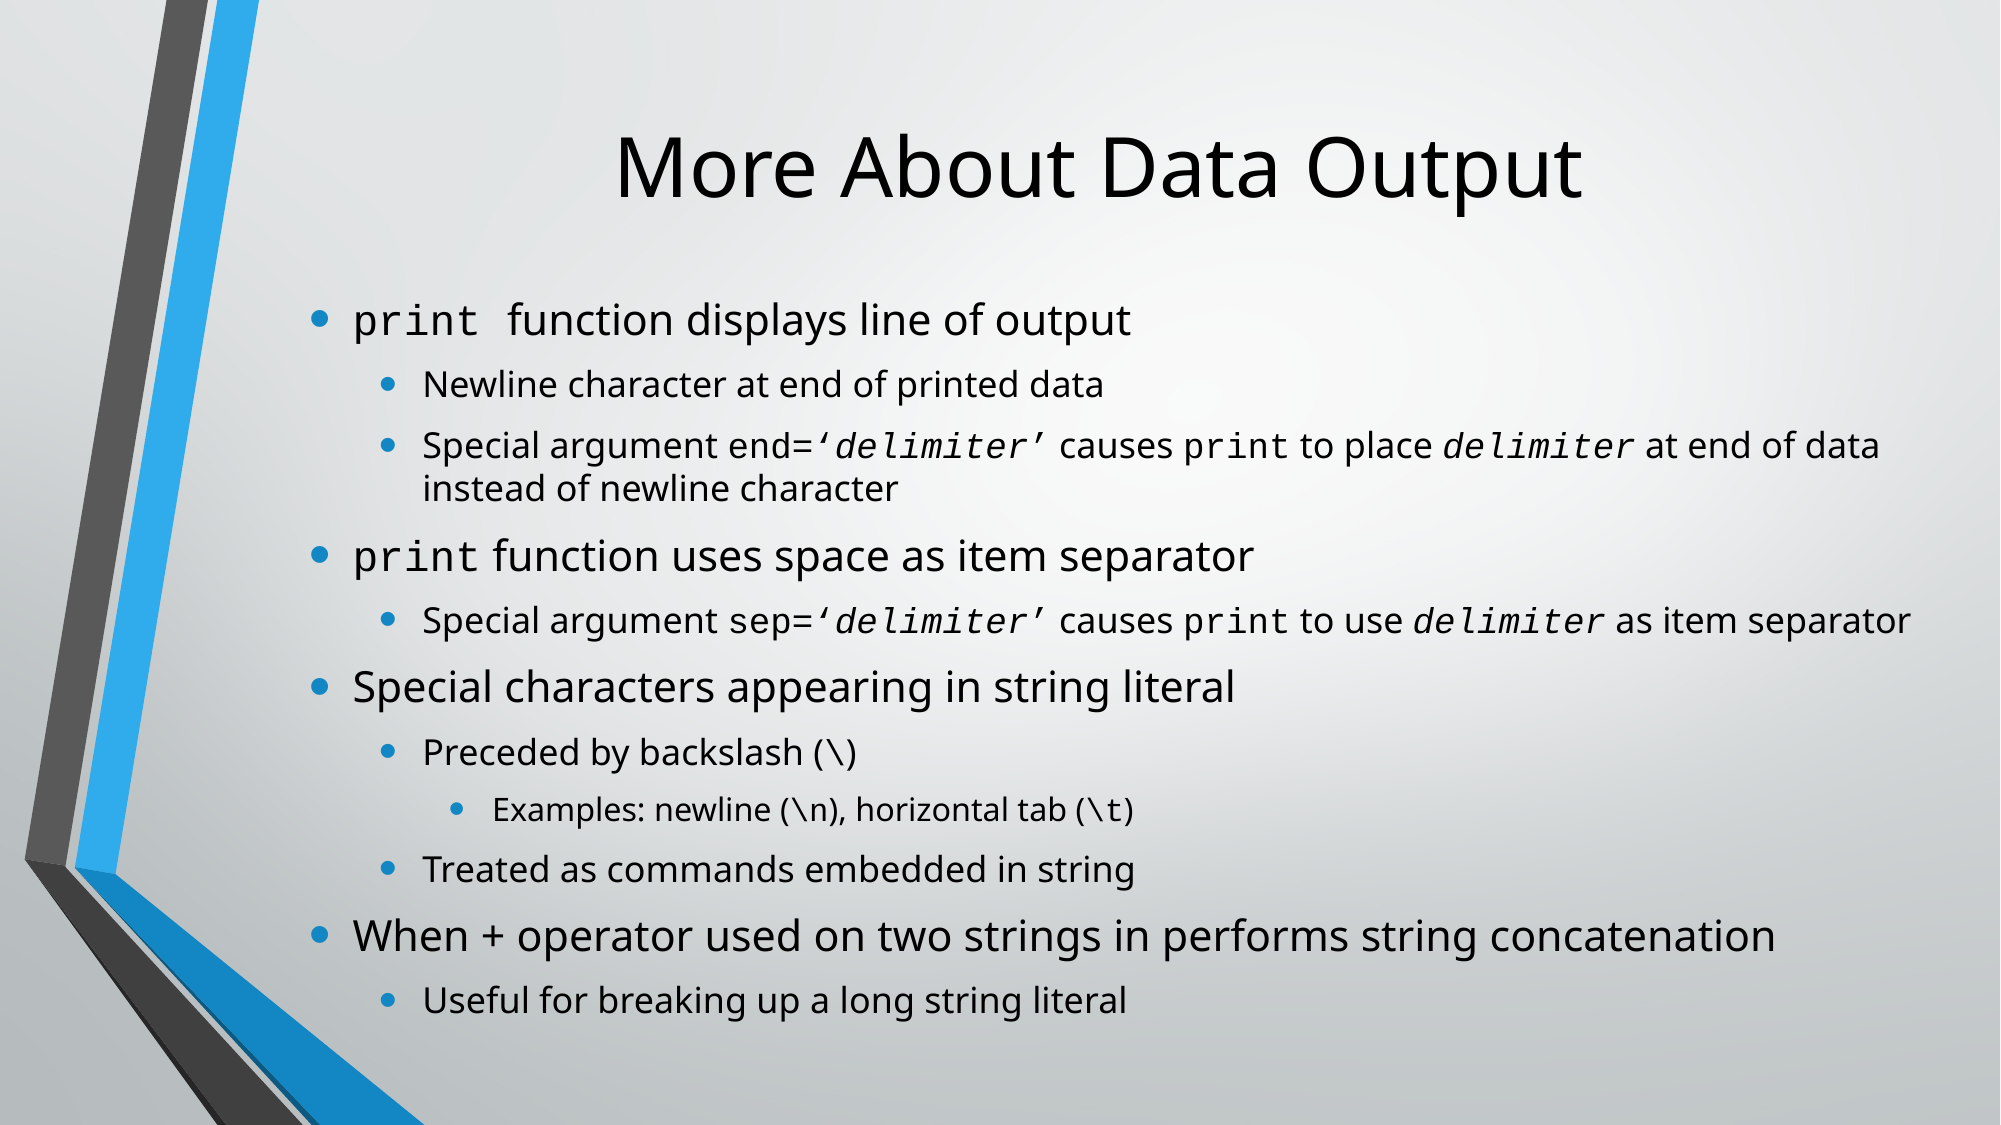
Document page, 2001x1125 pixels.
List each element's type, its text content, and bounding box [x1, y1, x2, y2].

list print function displays line of output Newline character at end of printed data Special argument end=‘delimiter’ causes print to place delimiter at end of data instead of newline character print function uses space as item separator Special argument sep=‘delimiter’ causes print to use delimiter as item separator Special characters appearing in string literal Preceded by backslash (\) Examples: newline (\n), horizontal tab (\t) Treated as commands embedded in string When + operator used on two strings in performs string concatenation Useful for breaking up a long string literal [294, 284, 1938, 1052]
title More About Data Output [277, 20, 1921, 309]
